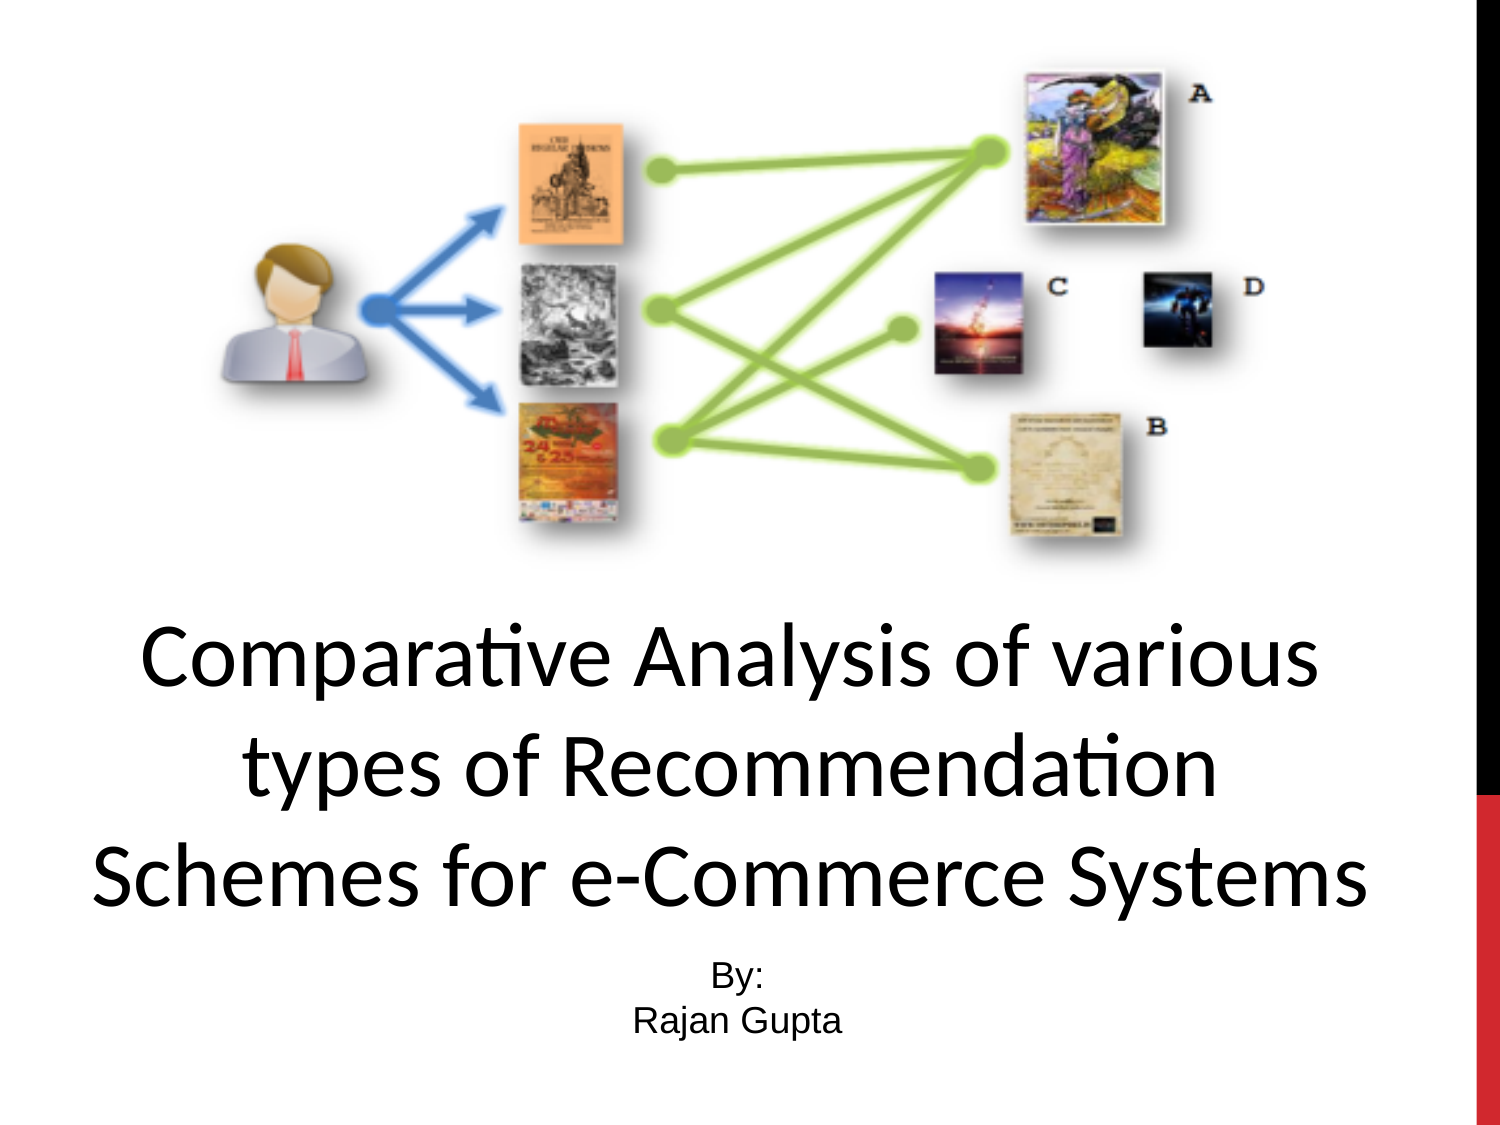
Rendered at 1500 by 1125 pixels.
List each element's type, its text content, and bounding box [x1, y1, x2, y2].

text_box By: Rajan Gupta [87, 943, 1388, 1049]
text_box Comparative Analysis of various types of Recommendation Schemes for e-Commerce Systems [75, 590, 1388, 933]
picture [74, 28, 1388, 588]
